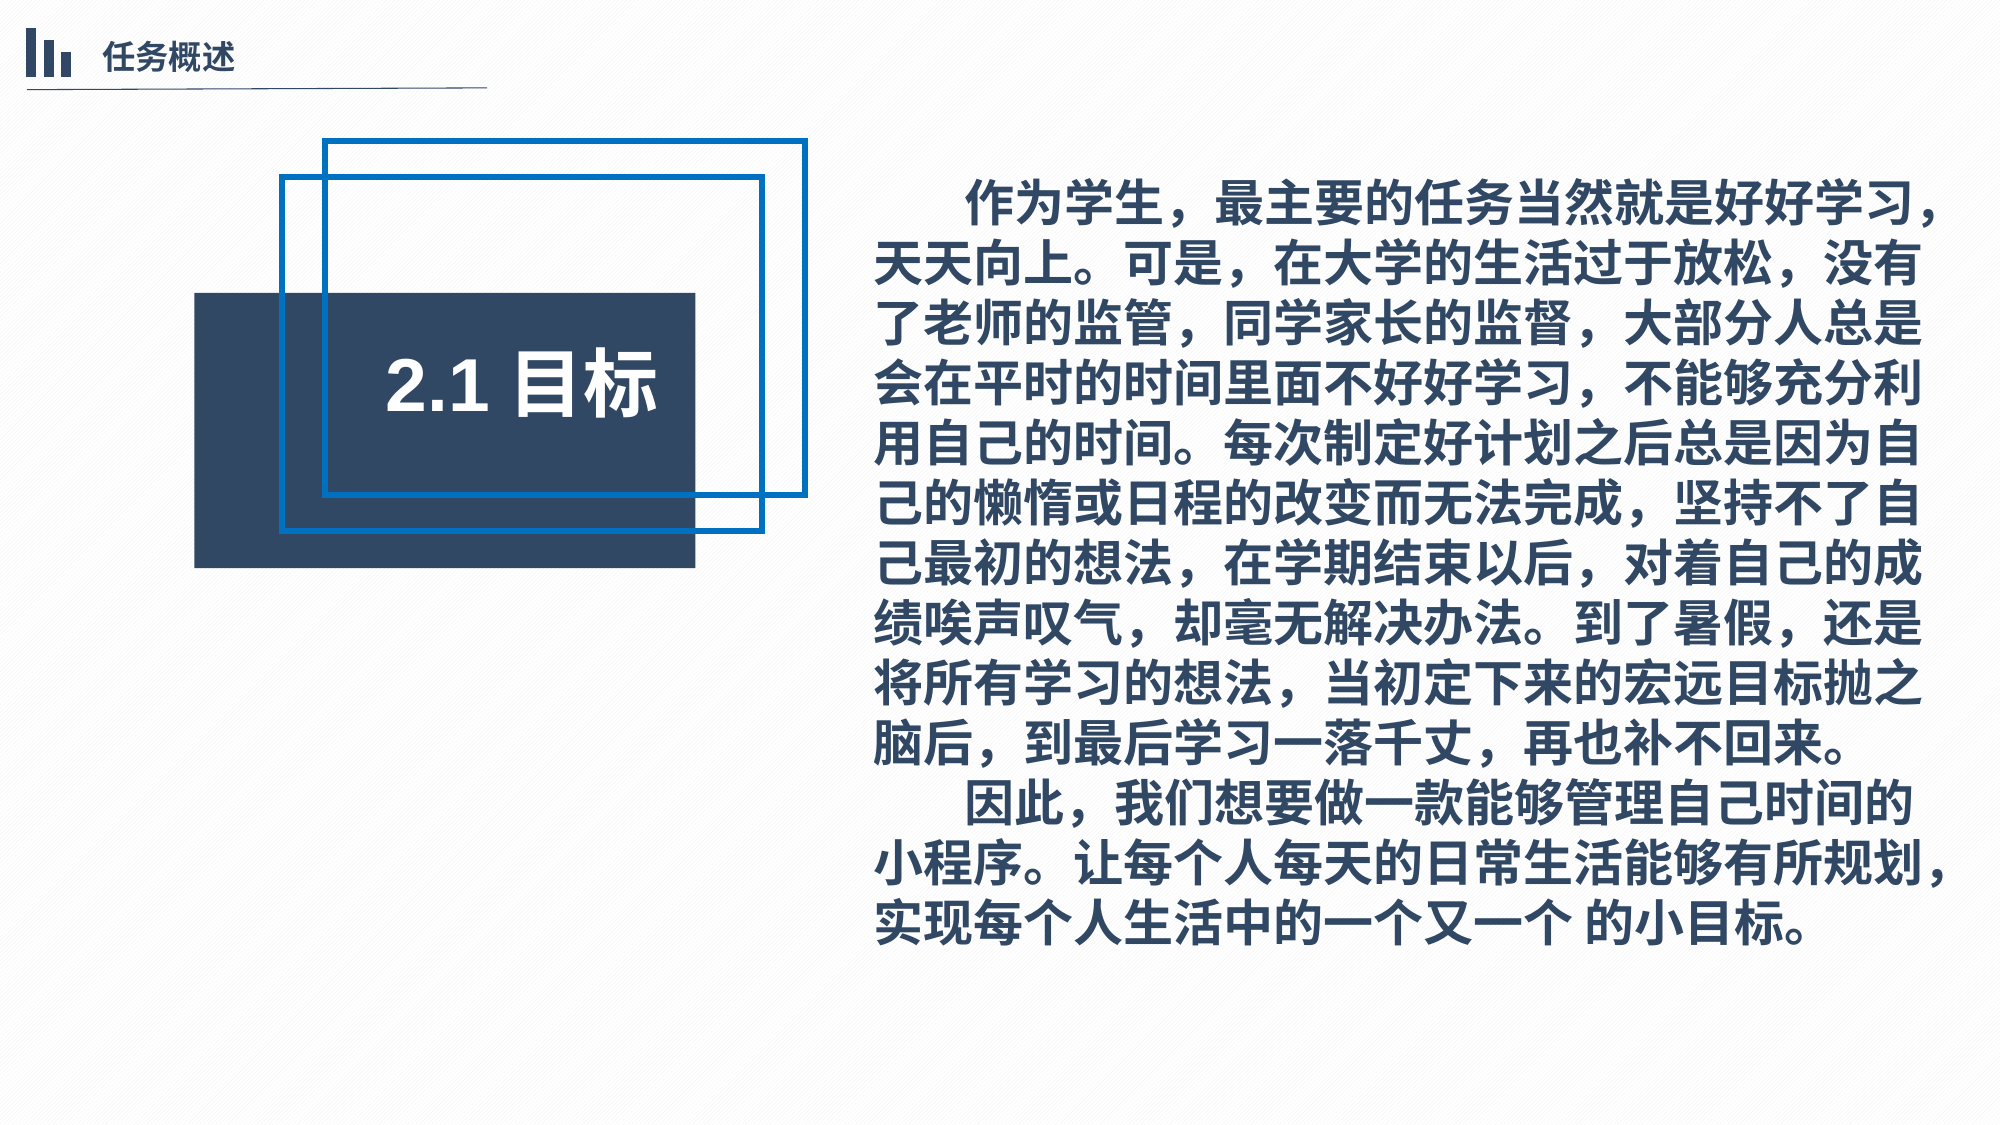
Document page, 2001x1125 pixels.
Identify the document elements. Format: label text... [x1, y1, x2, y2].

text_box [324, 140, 806, 496]
text_box 作为学生，最主要的任务当然就是好好学习，天天向上。可是，在大学的生活过于放松，没有了老师的监管，同学家长的监督，大部分人总是会在平时的时间里面不好好学习，不能够充分利用自己的时间。每次制定好计划之后总是因为自己的懒惰或日程的改变而无法完成，坚持不了自己最初的想法，在学期结束以后，对着自己的成绩唉声叹气，却毫无解决办法。到了暑假，还是将所有学习的想法，当初定下来的宏远目标抛之脑后，到最后学习一落千丈，再也补不回来。 因此，我们想要做一款能够管理自己时间的小程序。让每个人每天的日常生活能够有所规划，实现每个人生活中的一个又一个 的小目标。 [858, 163, 1943, 1029]
text_box [193, 292, 697, 569]
text_box [281, 176, 763, 532]
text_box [26, 29, 488, 125]
